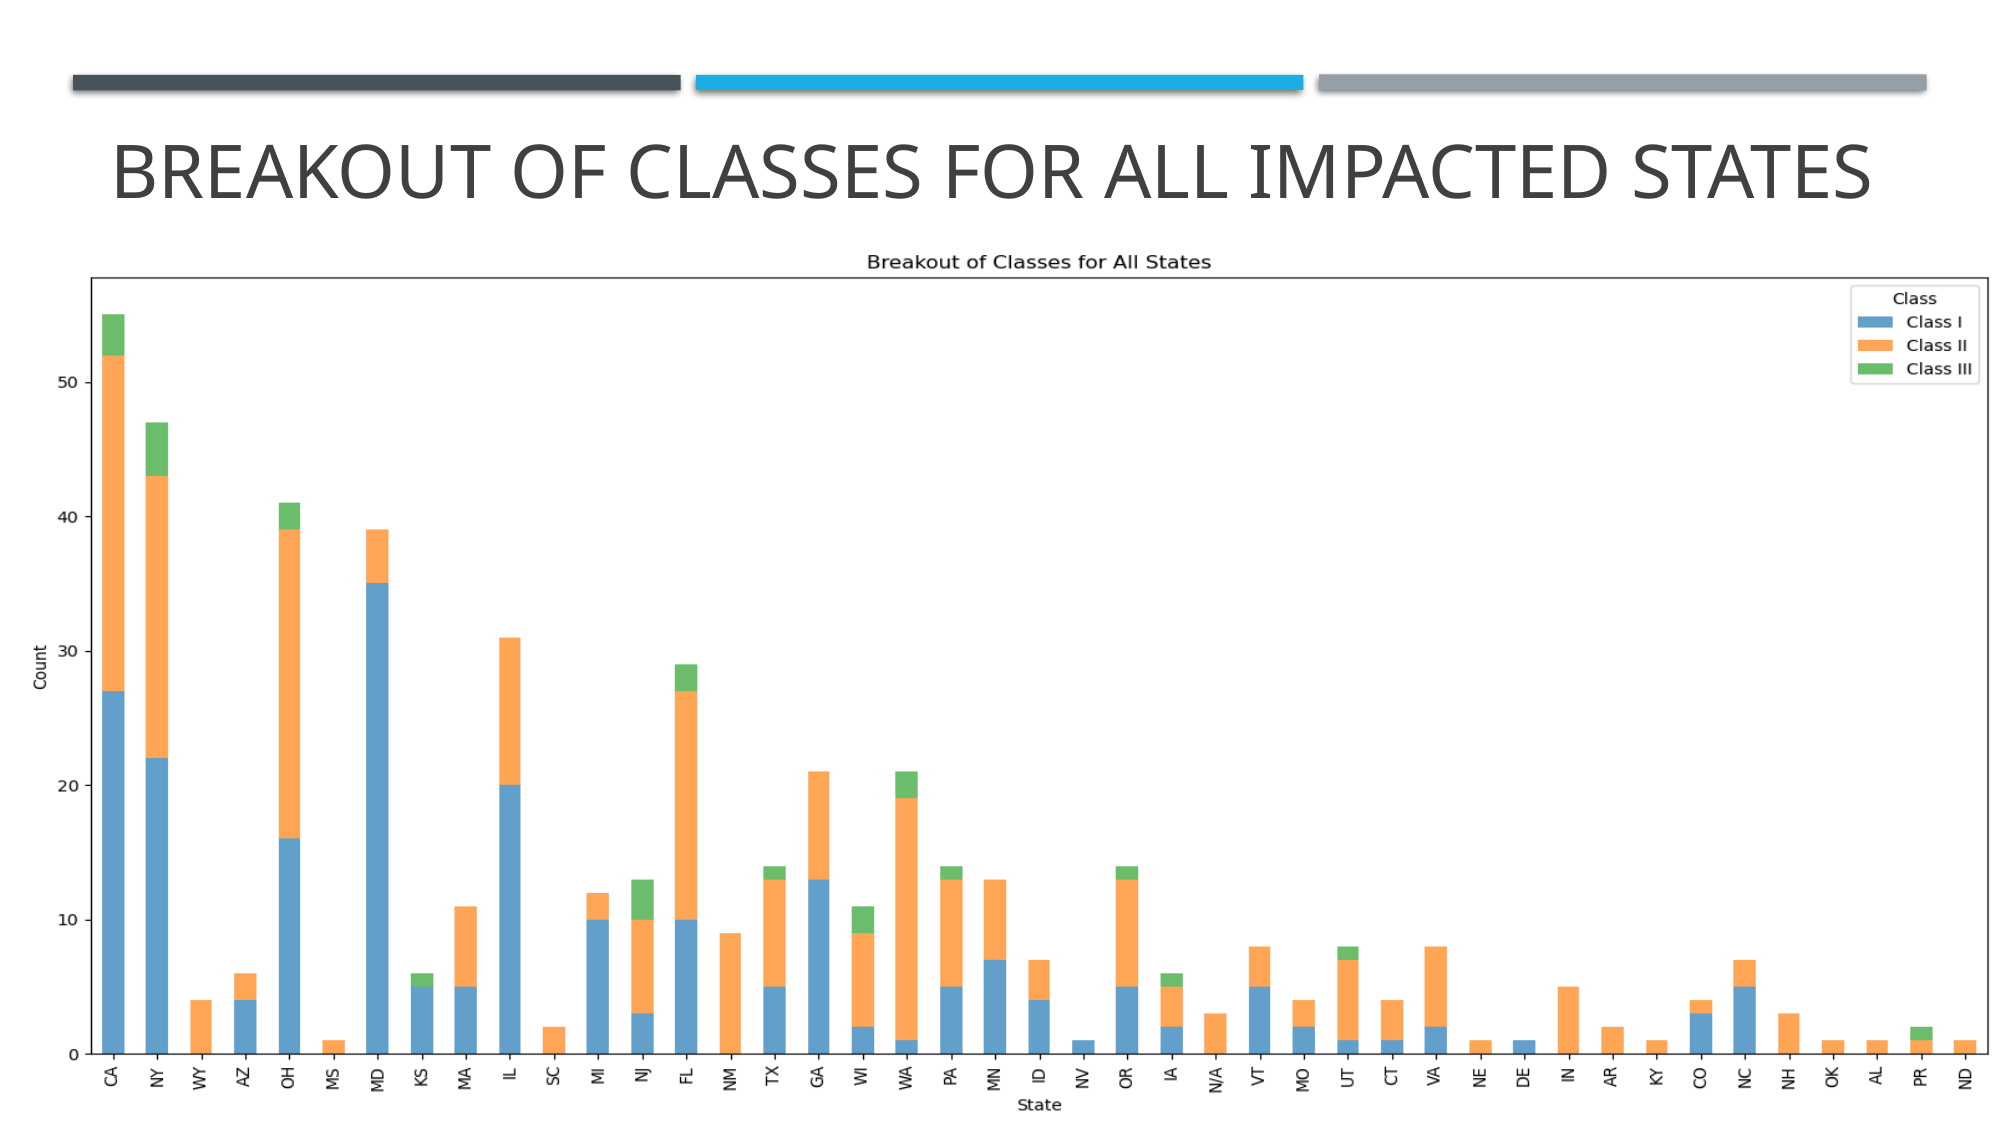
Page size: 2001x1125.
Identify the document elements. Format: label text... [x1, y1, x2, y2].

title Breakout of Classes for All impacted States [95, 115, 1905, 241]
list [19, 243, 2000, 1125]
